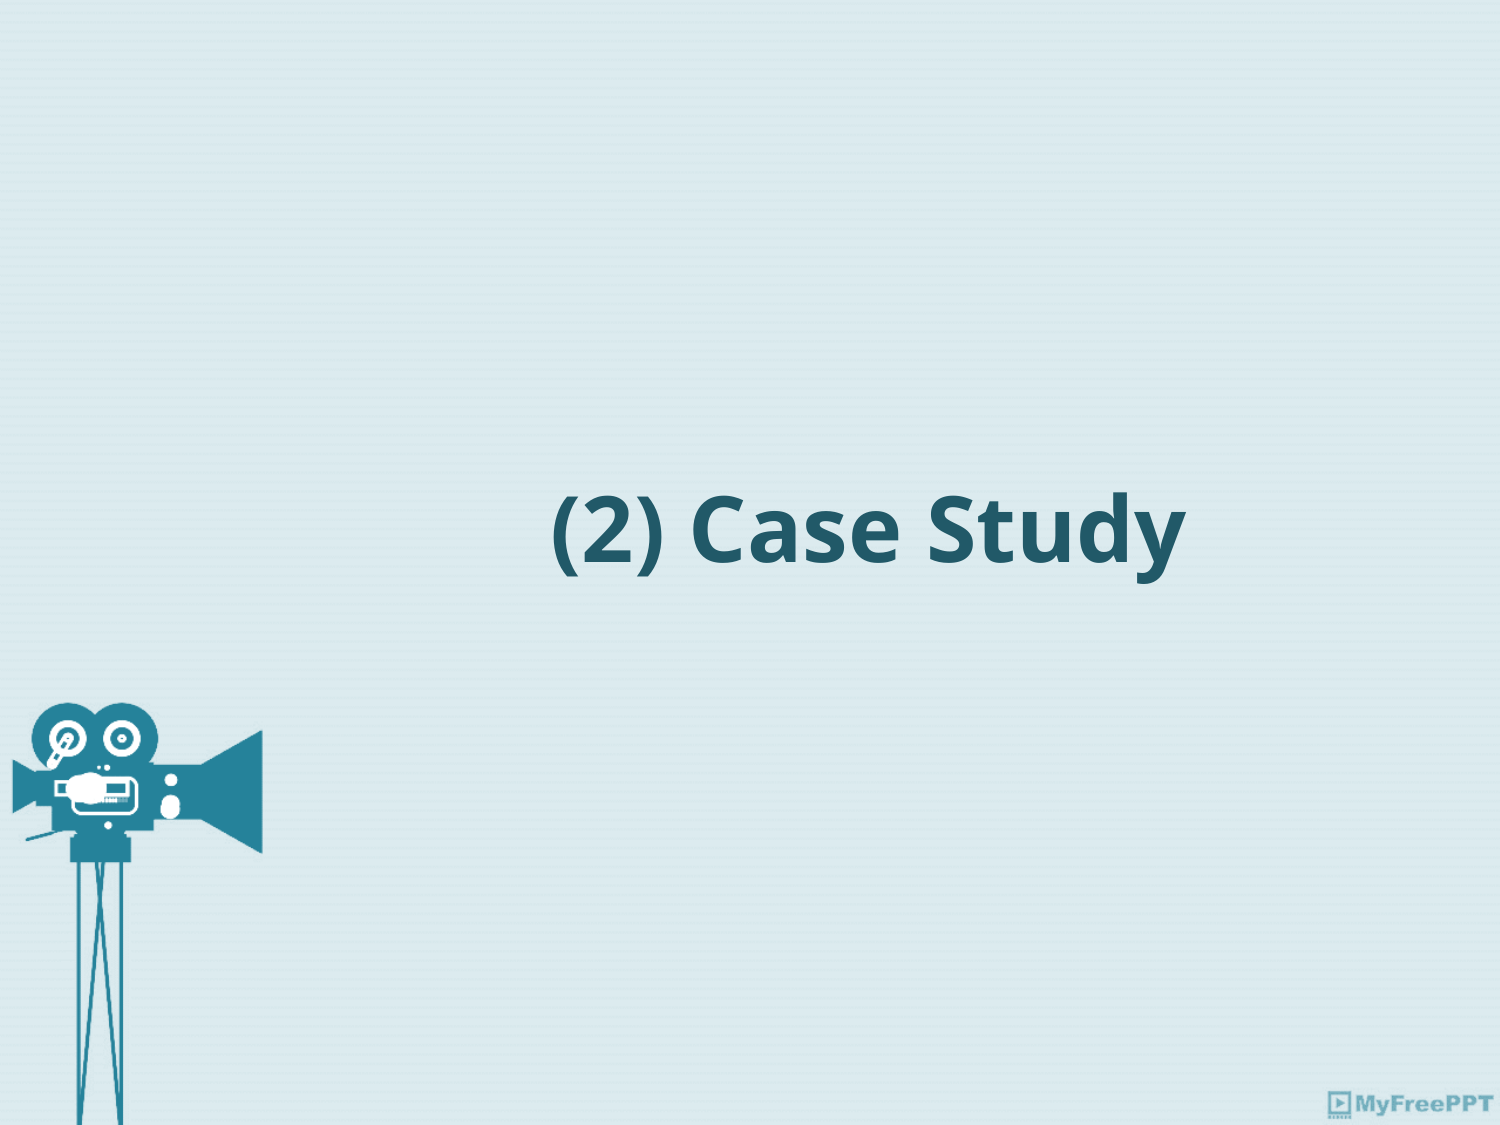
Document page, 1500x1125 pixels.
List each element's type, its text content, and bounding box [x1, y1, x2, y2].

title (2) Case Study [312, 432, 1426, 621]
